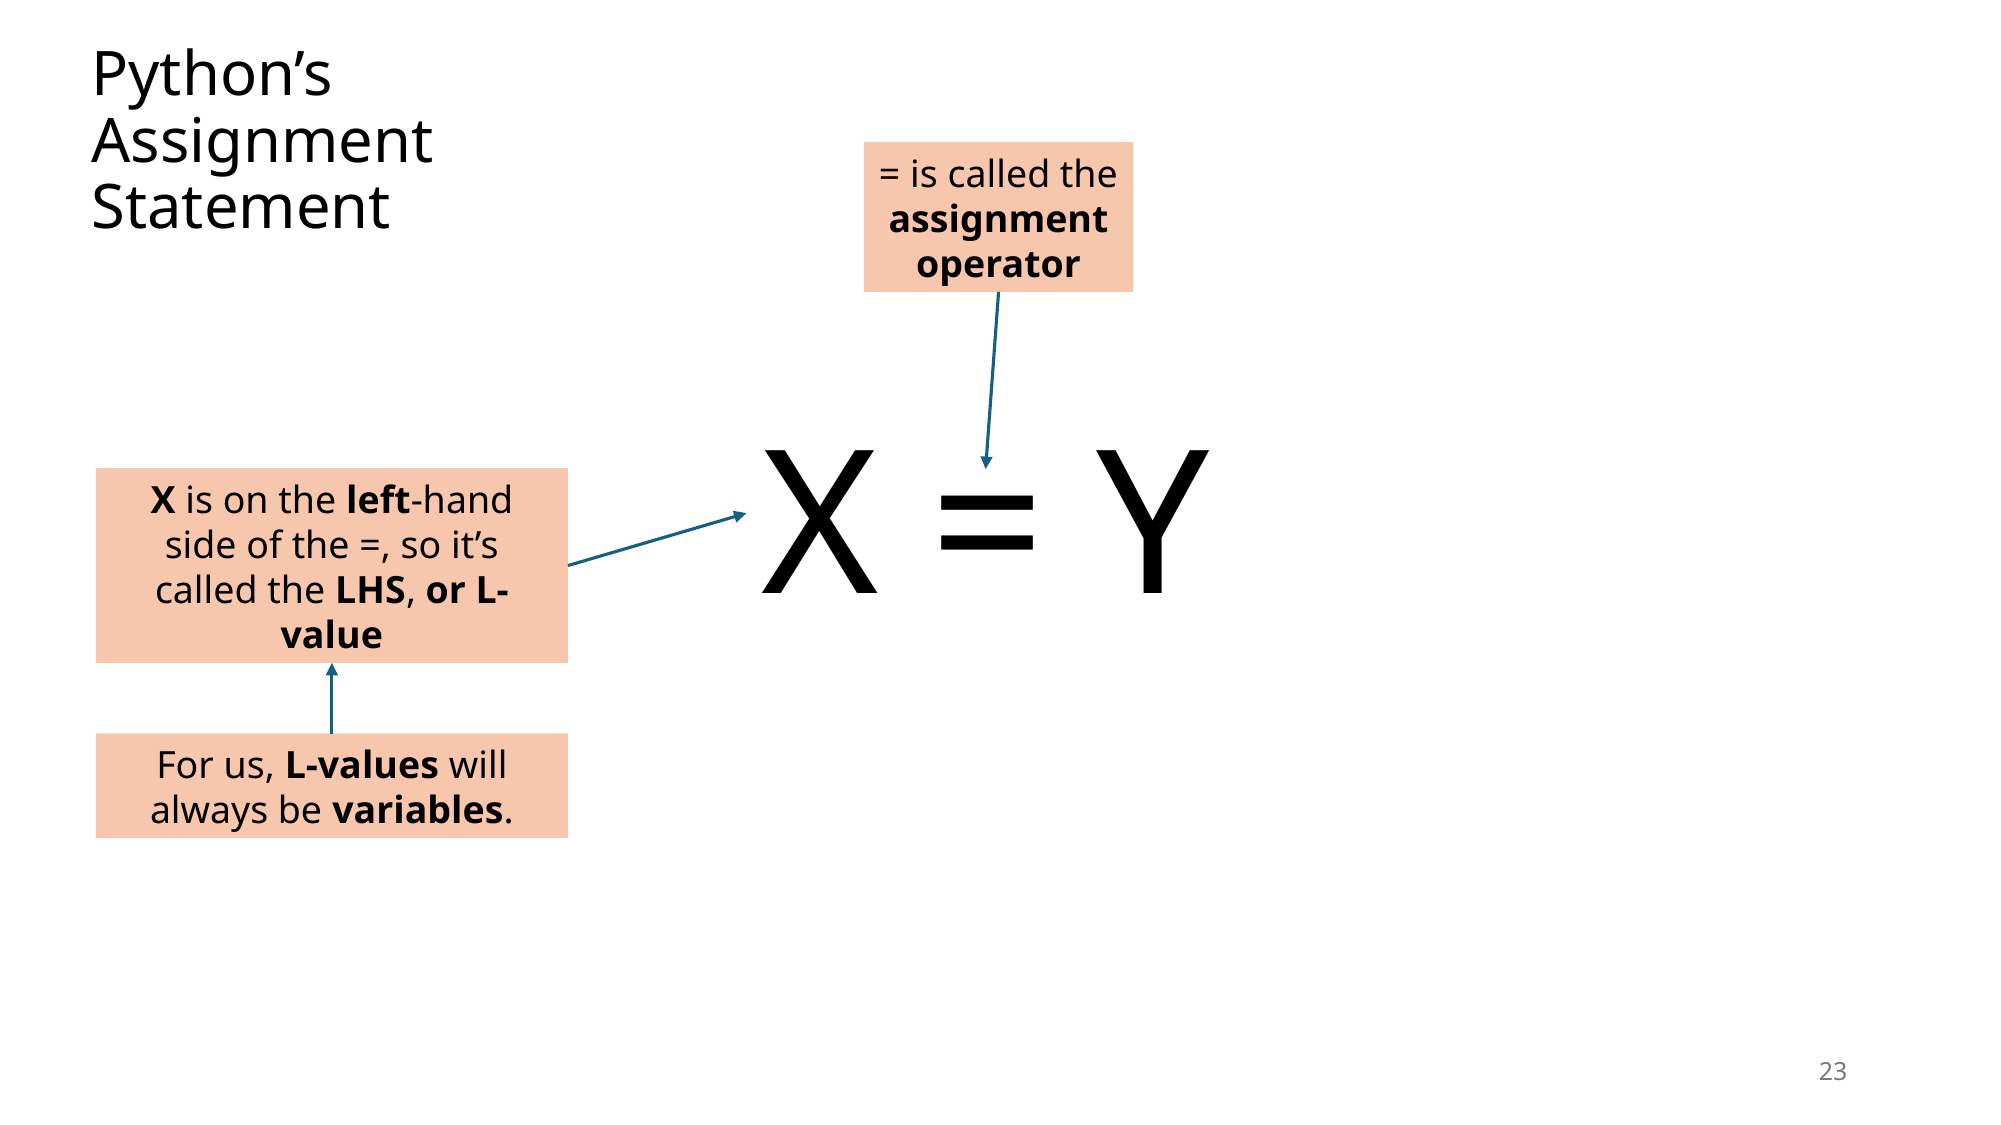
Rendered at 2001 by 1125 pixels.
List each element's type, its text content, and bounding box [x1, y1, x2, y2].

title Python’s Assignment Statement [76, 33, 519, 251]
text_box X is on the left-hand side of the =, so it’s called the LHS, or L-value [95, 468, 568, 663]
slide_number 23 [1412, 1042, 1863, 1103]
text_box X = Y [746, 385, 1225, 641]
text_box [567, 514, 766, 545]
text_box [985, 293, 1000, 470]
text_box For us, L-values will always be variables. [95, 733, 568, 839]
text_box = is called the assignment operator [863, 142, 1134, 292]
